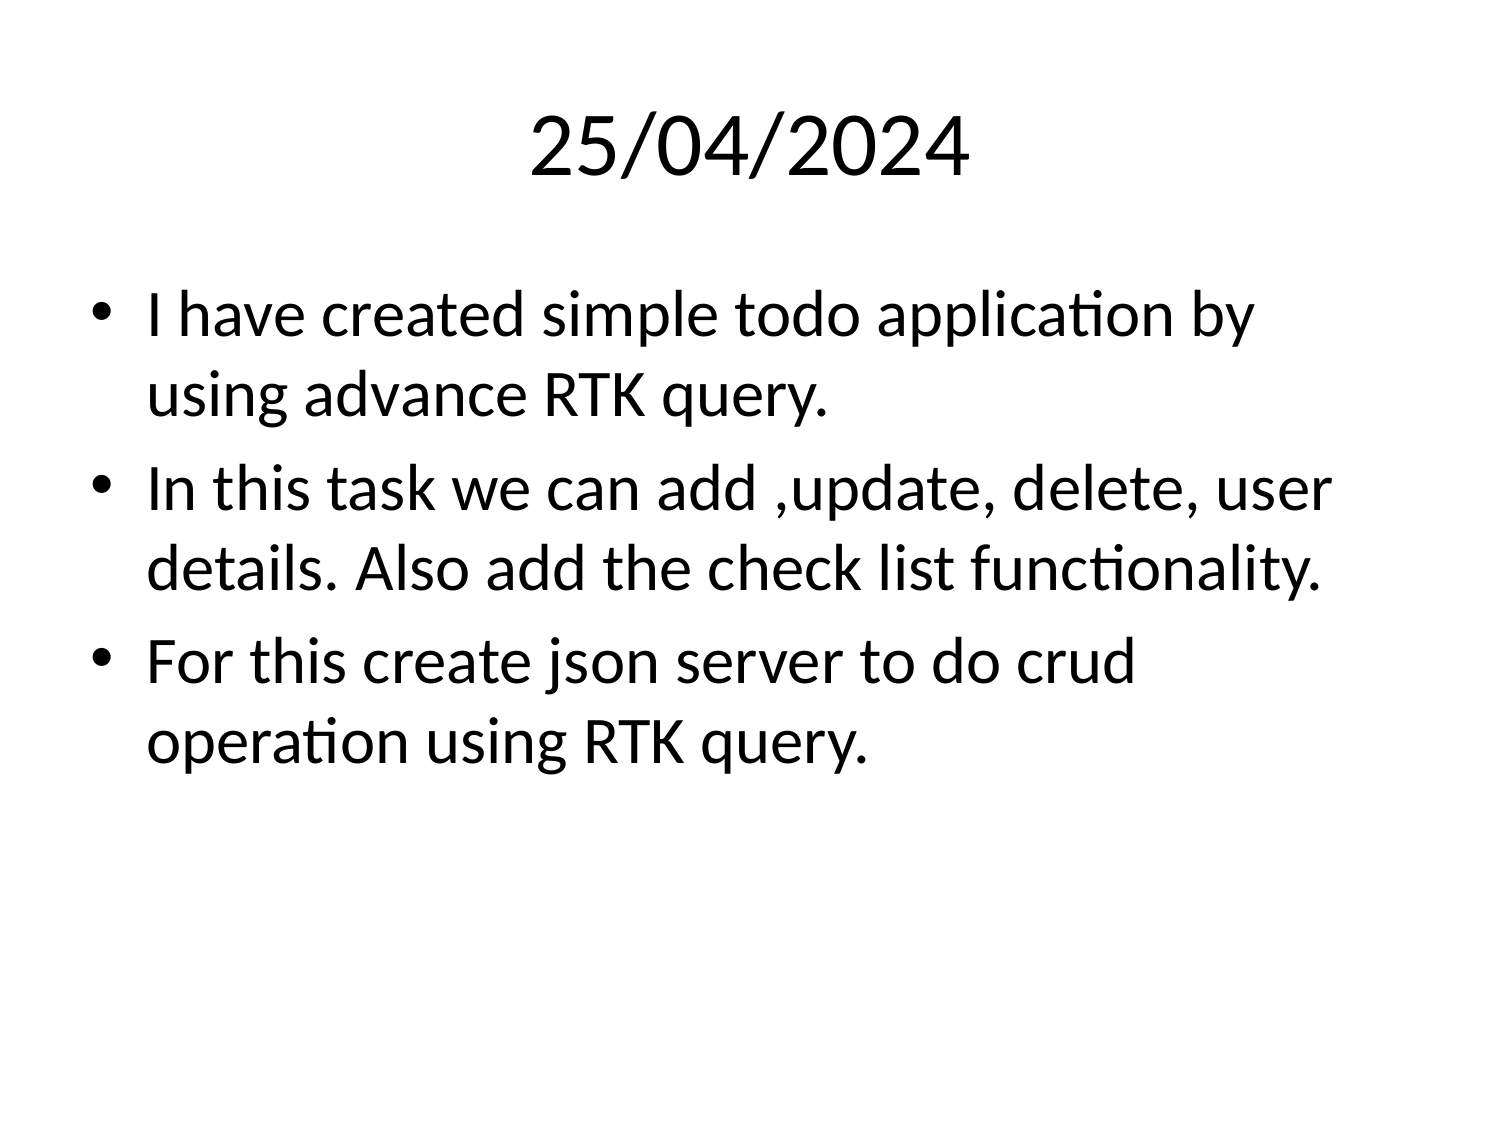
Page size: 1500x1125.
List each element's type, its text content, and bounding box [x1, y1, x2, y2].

list I have created simple todo application by using advance RTK query. In this task we can add ,update, delete, user details. Also add the check list functionality. For this create json server to do crud operation using RTK query. [75, 262, 1425, 1005]
title 25/04/2024 [75, 45, 1425, 233]
